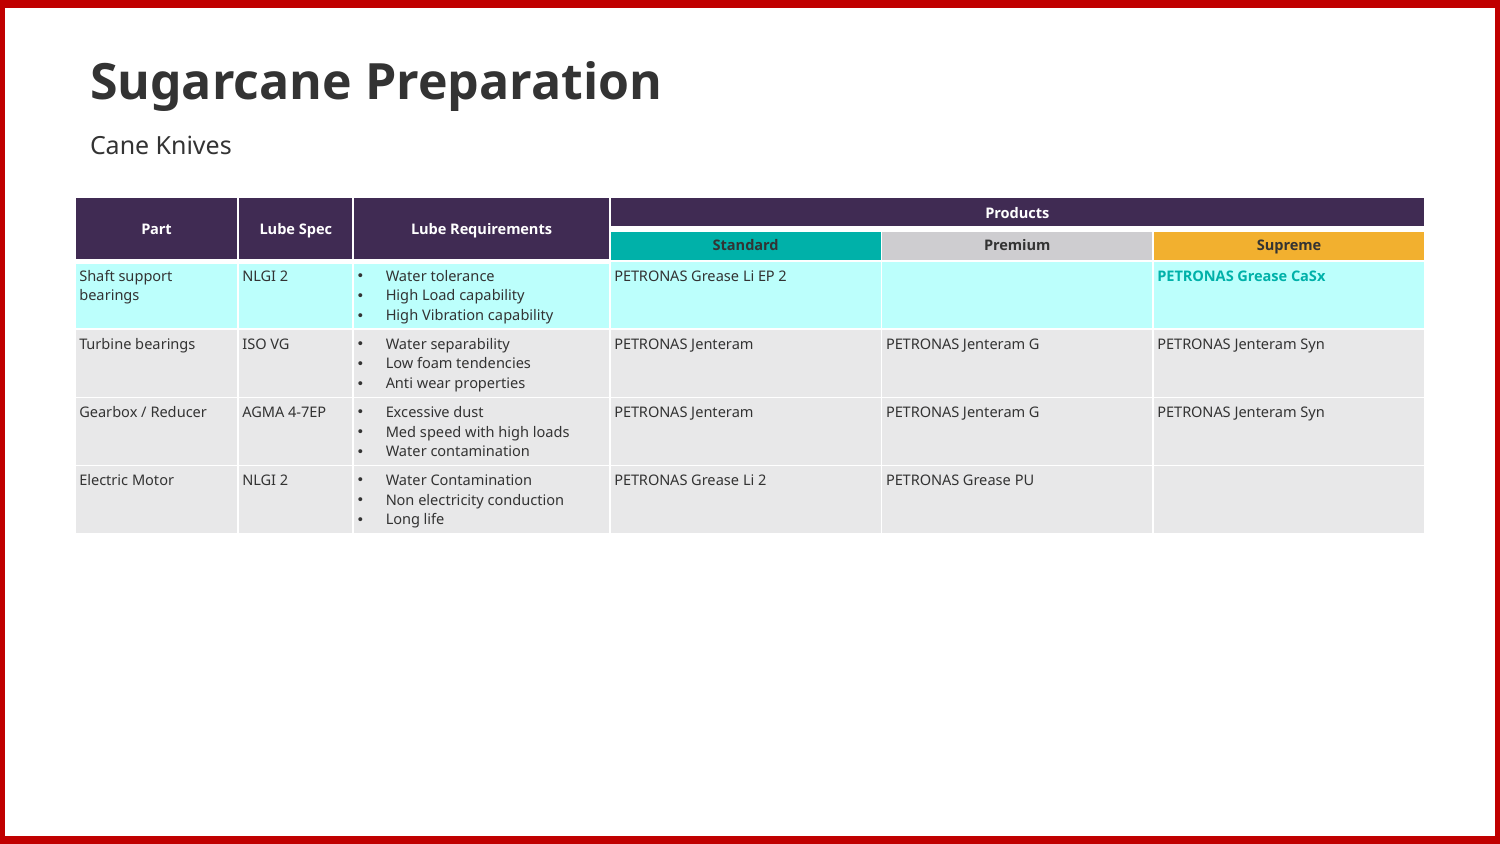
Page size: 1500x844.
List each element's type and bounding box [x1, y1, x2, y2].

text_box [0, 1, 1500, 842]
